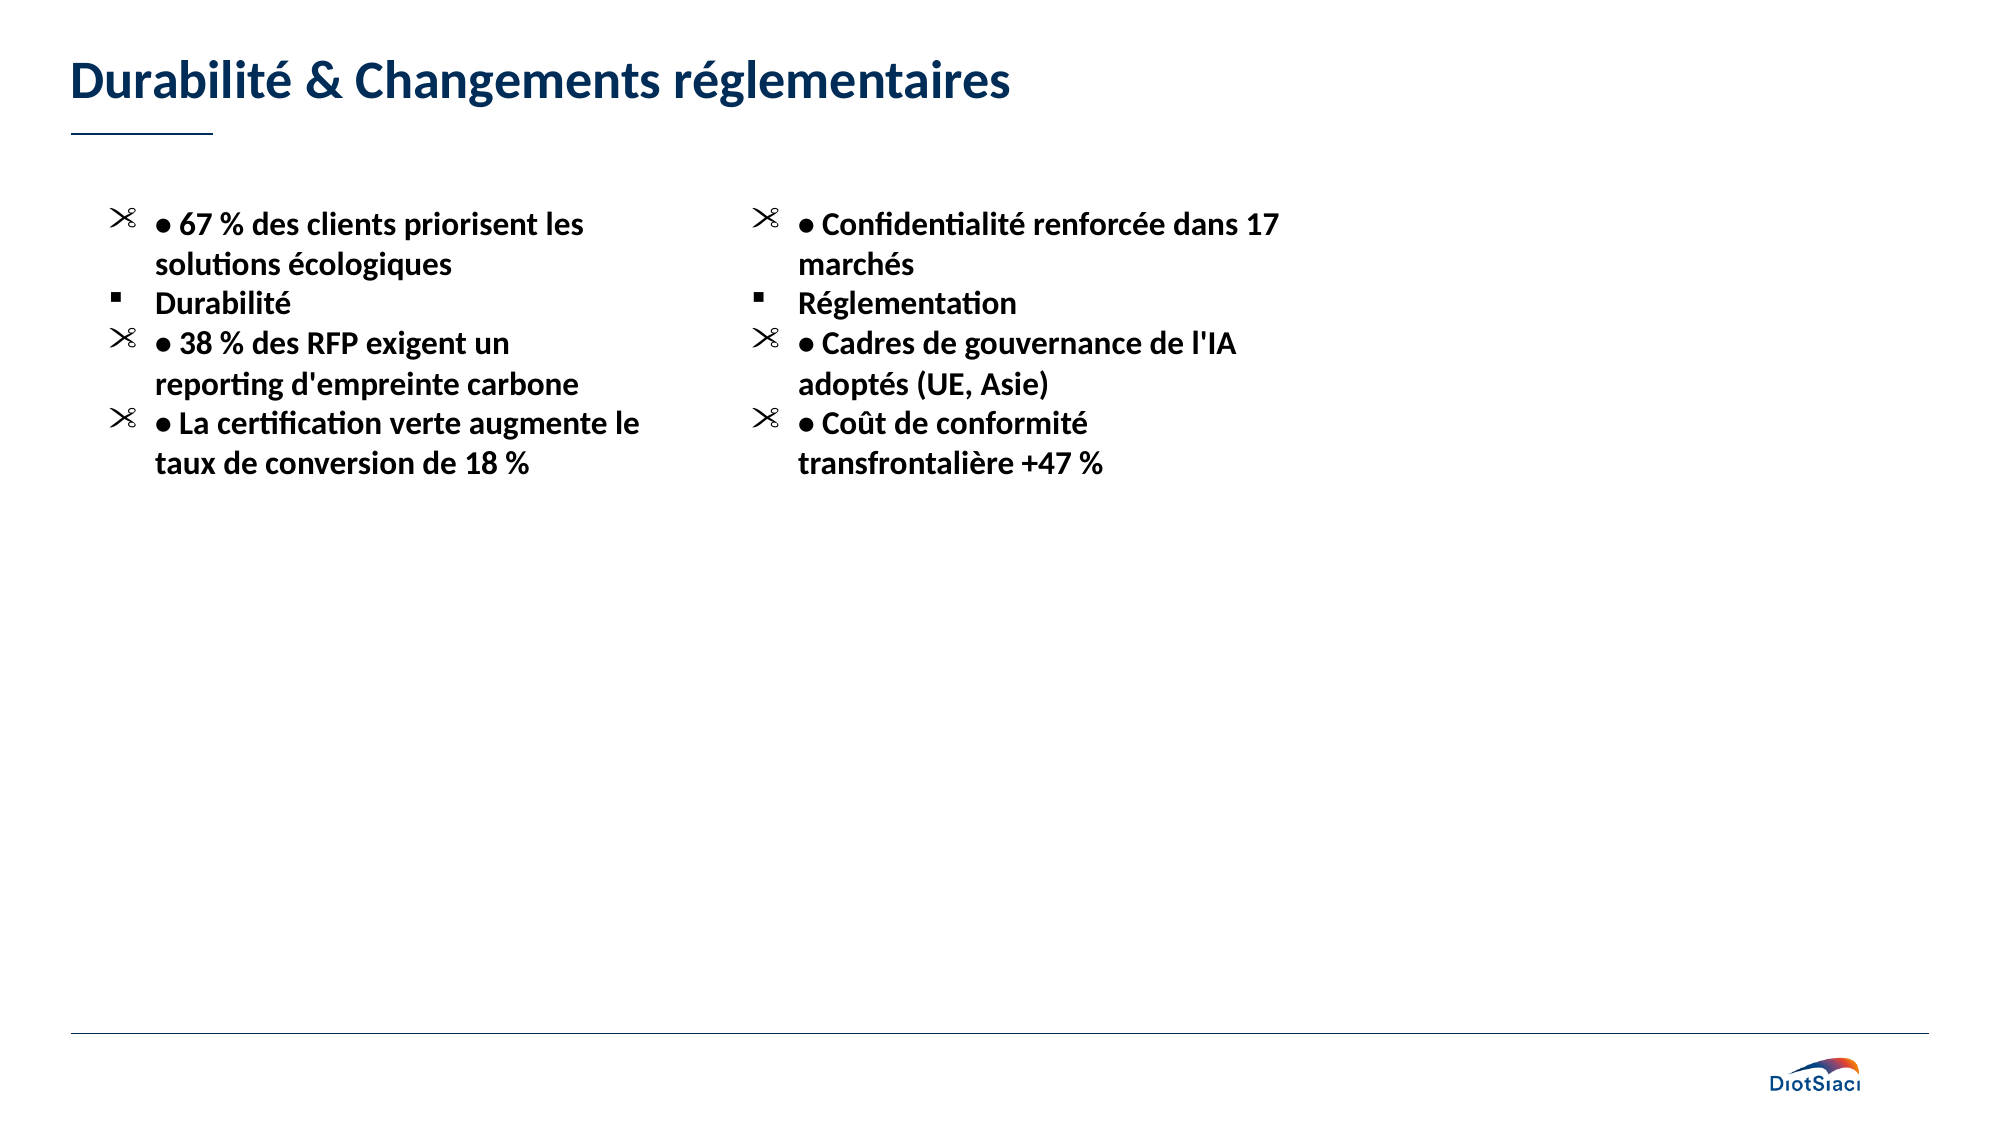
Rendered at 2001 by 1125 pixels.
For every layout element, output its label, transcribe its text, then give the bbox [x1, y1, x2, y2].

list • Confidentialité renforcée dans 17 marchés Réglementation • Cadres de gouvernance de l'IA adoptés (UE, Asie) • Coût de conformité transfrontalière +47 % [713, 201, 1287, 970]
title Durabilité & Changements réglementaires [70, 0, 1930, 110]
list • 67 % des clients priorisent les solutions écologiques Durabilité • 38 % des RFP exigent un reporting d'empreinte carbone • La certification verte augmente le taux de conversion de 18 % [70, 201, 644, 970]
picture [1766, 1056, 1864, 1092]
